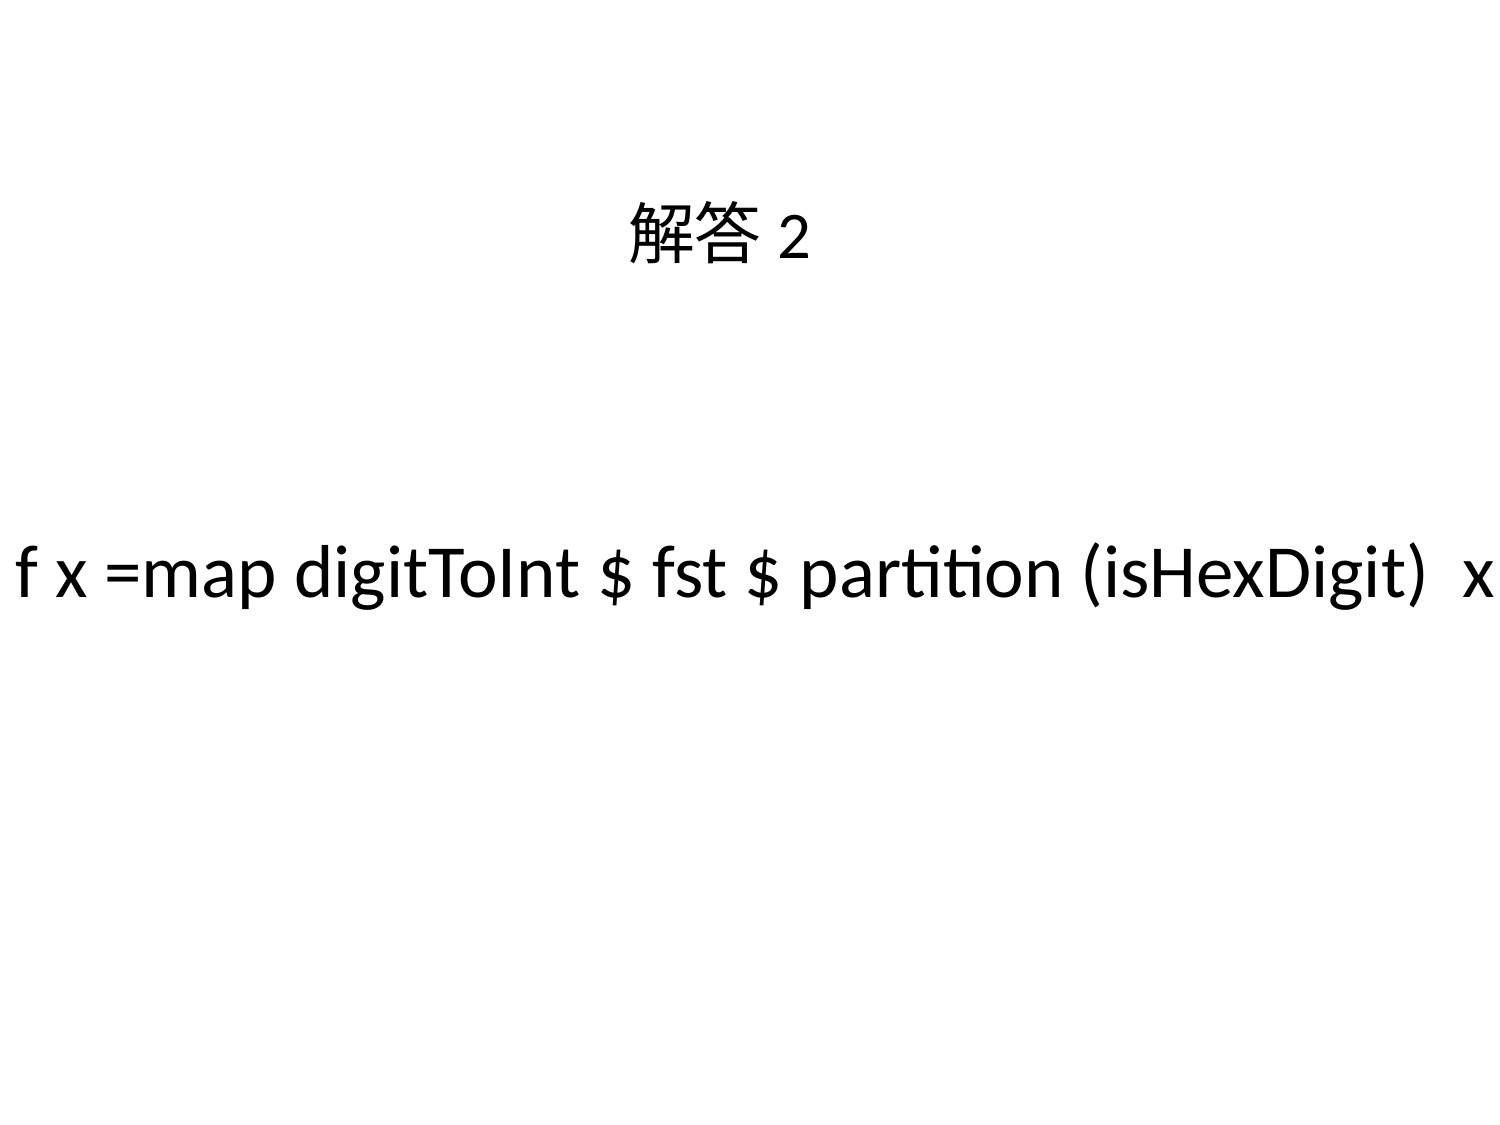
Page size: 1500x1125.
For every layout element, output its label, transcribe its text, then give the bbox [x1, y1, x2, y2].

text_box f x =map digitToInt $ fst $ partition (isHexDigit) x [0, 515, 1500, 620]
text_box 解答2 [613, 184, 827, 280]
